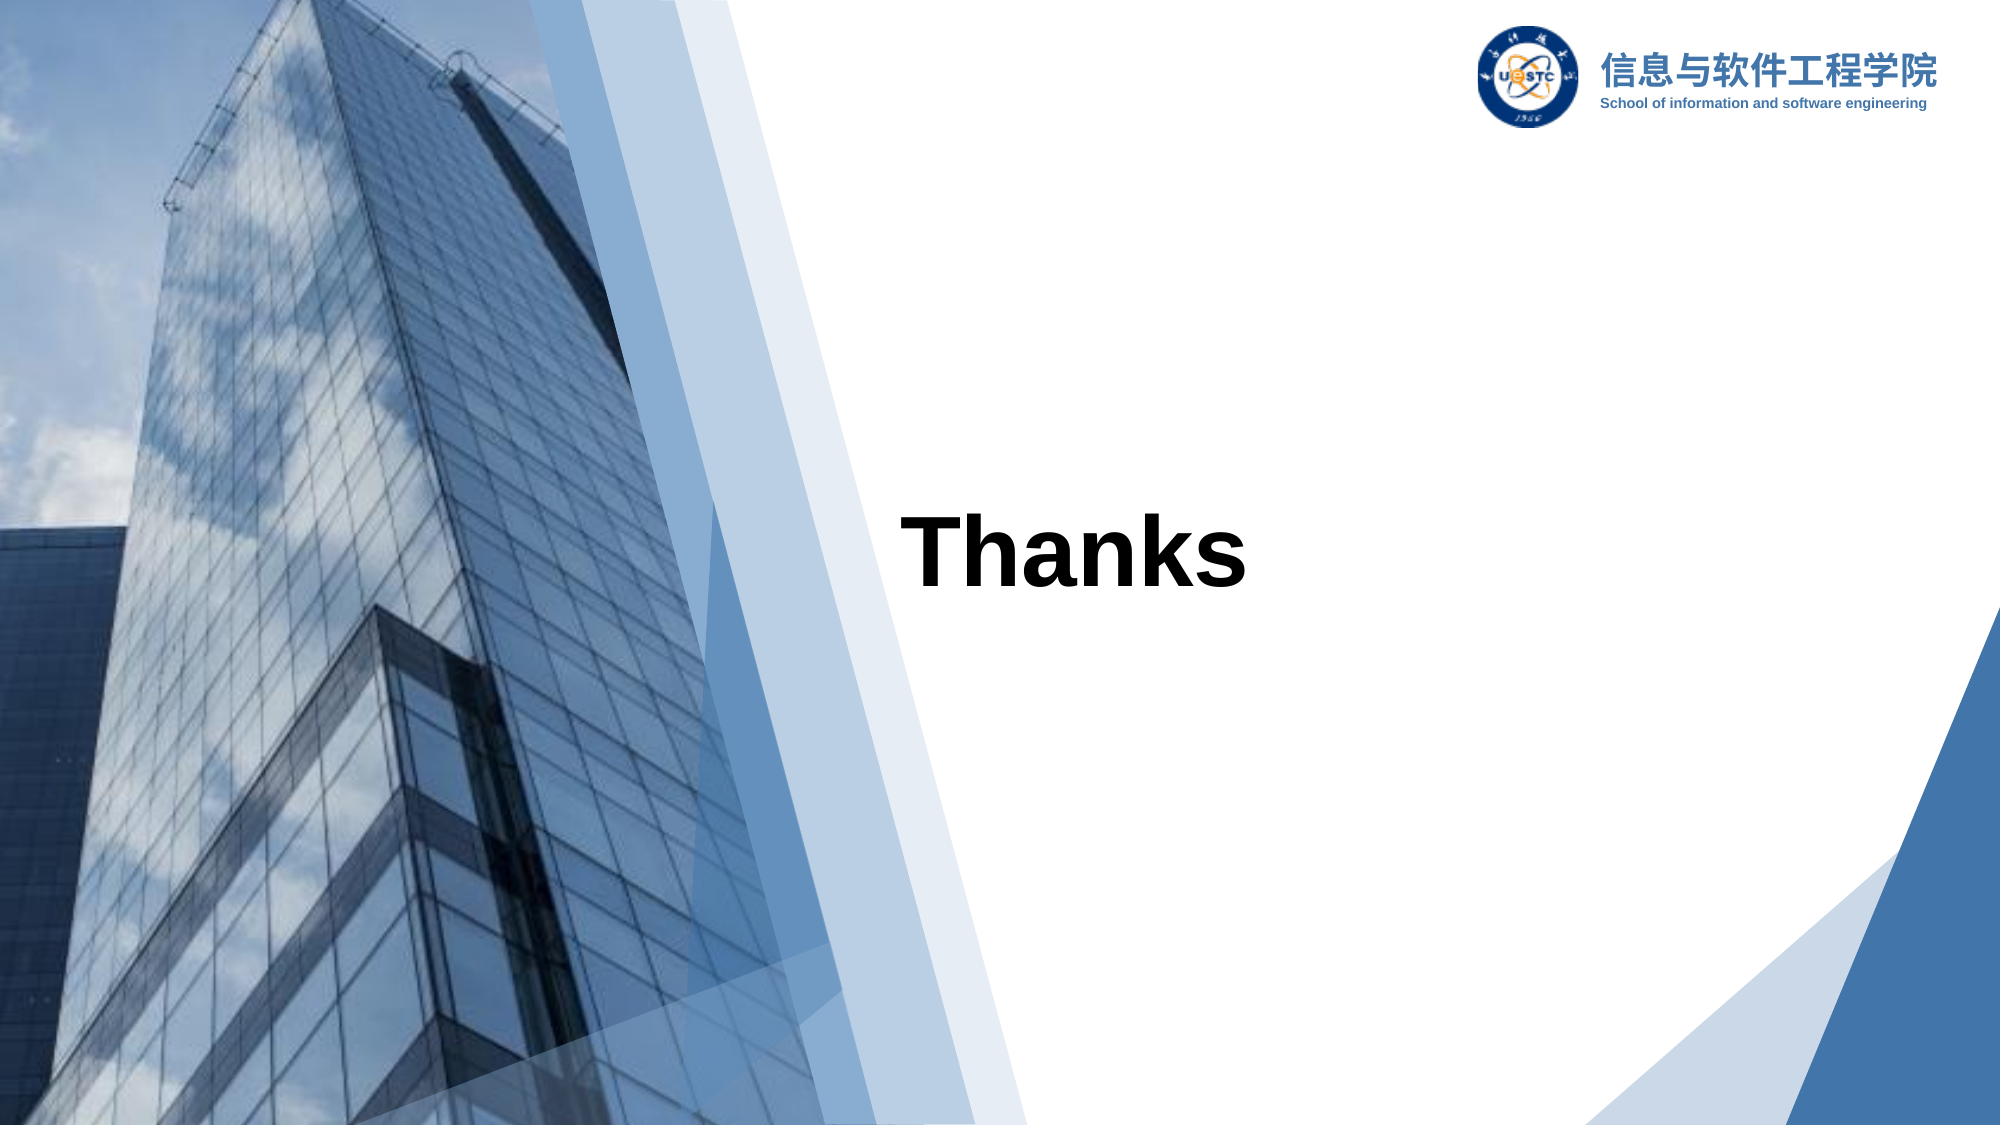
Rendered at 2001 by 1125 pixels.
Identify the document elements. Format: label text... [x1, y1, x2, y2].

picture [1477, 26, 1586, 128]
title Thanks [885, 471, 1324, 616]
picture [0, 0, 704, 1125]
